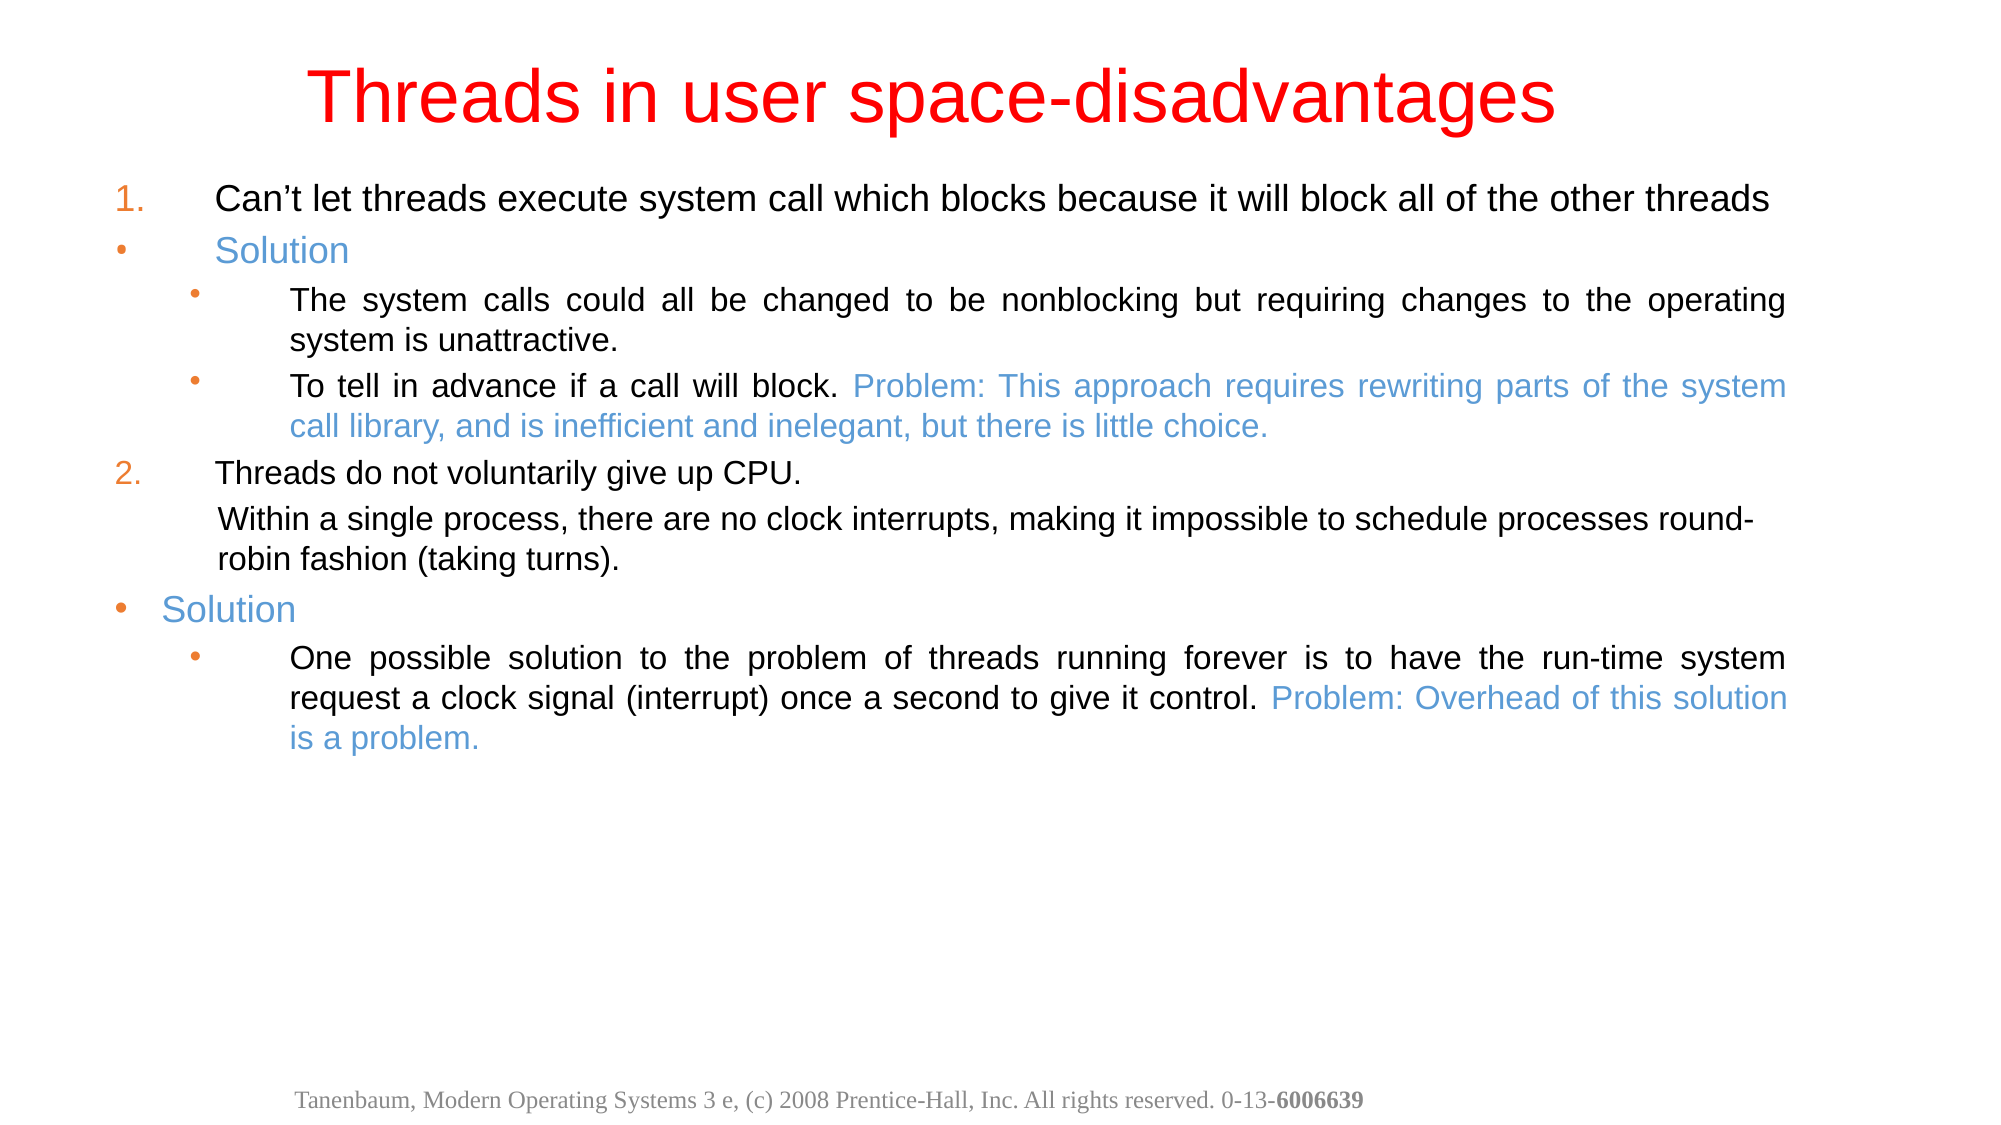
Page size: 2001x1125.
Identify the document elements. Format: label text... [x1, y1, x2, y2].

text_box Tanenbaum, Modern Operating Systems 3 e, (c) 2008 Prentice-Hall, Inc. All rights reserved. 0-13-6006639 [279, 1077, 1709, 1120]
text_box Threads in user space-disadvantages [291, 33, 1792, 153]
text_box Can’t let threads execute system call which blocks because it will block all of the other threads Solution The system calls could all be changed to be nonblocking but requiring changes to the operating system is unattractive. To tell in advance if a call will block. Problem: This approach requires rewriting parts of the system call library, and is inefficient and inelegant, but there is little choice. Threads do not voluntarily give up CPU. Within a single process, there are no clock interrupts, making it impossible to schedule processes round-robin fashion (taking turns). Solution One possible solution to the problem of threads running forever is to have the run-time system request a clock signal (interrupt) once a second to give it control. Problem: Overhead of this solution is a problem. [99, 166, 1804, 1004]
